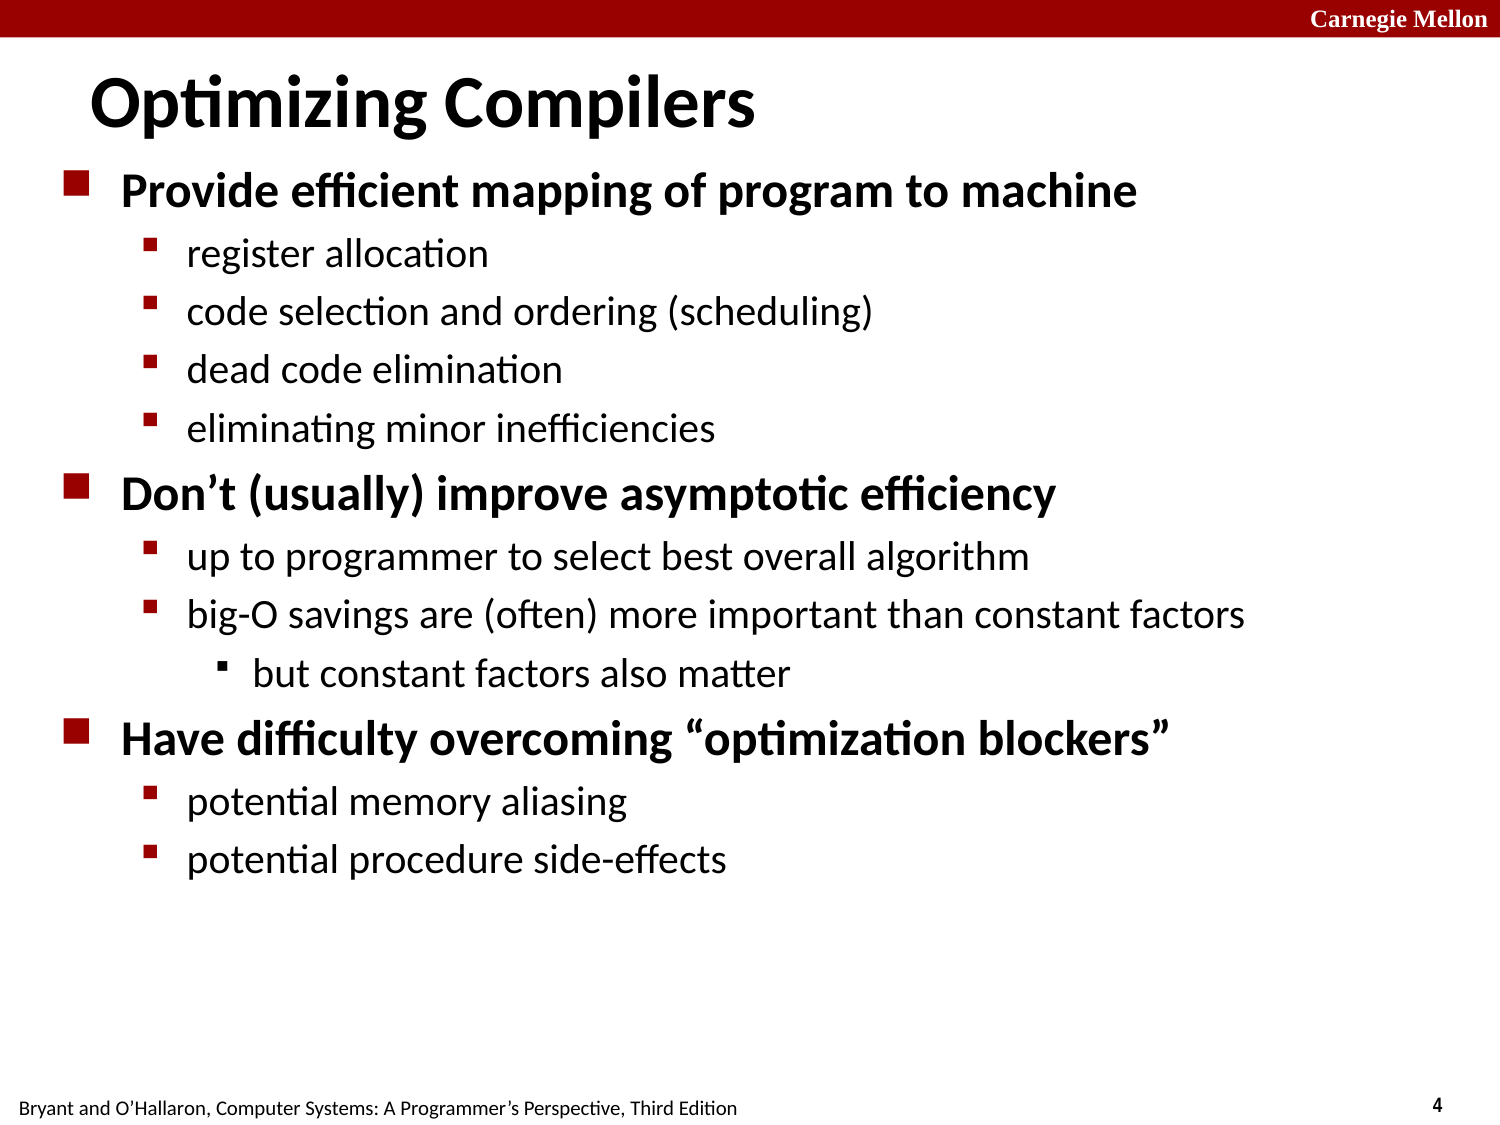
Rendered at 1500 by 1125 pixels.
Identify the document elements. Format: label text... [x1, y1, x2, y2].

list Provide efficient mapping of program to machine register allocation code selection and ordering (scheduling) dead code elimination eliminating minor inefficiencies Don’t (usually) improve asymptotic efficiency up to programmer to select best overall algorithm big-O savings are (often) more important than constant factors but constant factors also matter Have difficulty overcoming “optimization blockers” potential memory aliasing potential procedure side-effects [49, 149, 1476, 1088]
title Optimizing Compilers [74, 49, 1152, 145]
